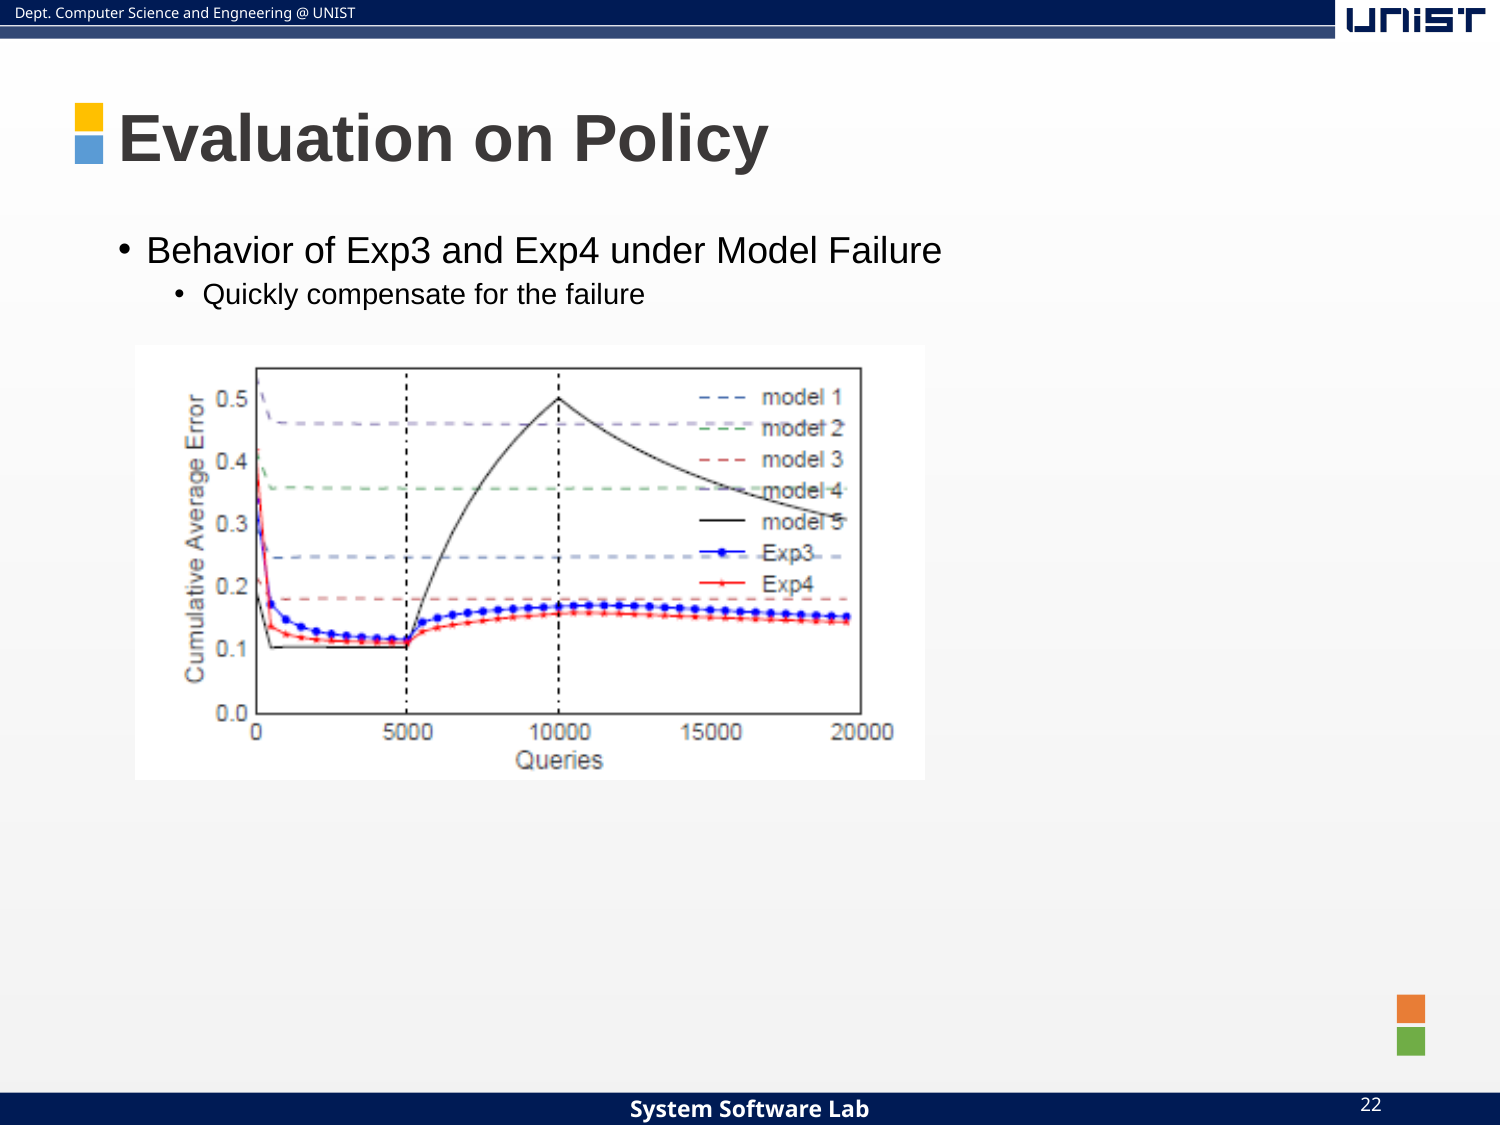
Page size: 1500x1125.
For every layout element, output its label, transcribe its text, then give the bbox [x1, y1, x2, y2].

title Evaluation on Policy [103, 89, 1397, 190]
picture [135, 345, 925, 780]
slide_number 22 [1059, 1075, 1397, 1125]
list Behavior of Exp3 and Exp4 under Model Failure Quickly compensate for the failure [103, 223, 1397, 1056]
picture [1346, 7, 1486, 33]
